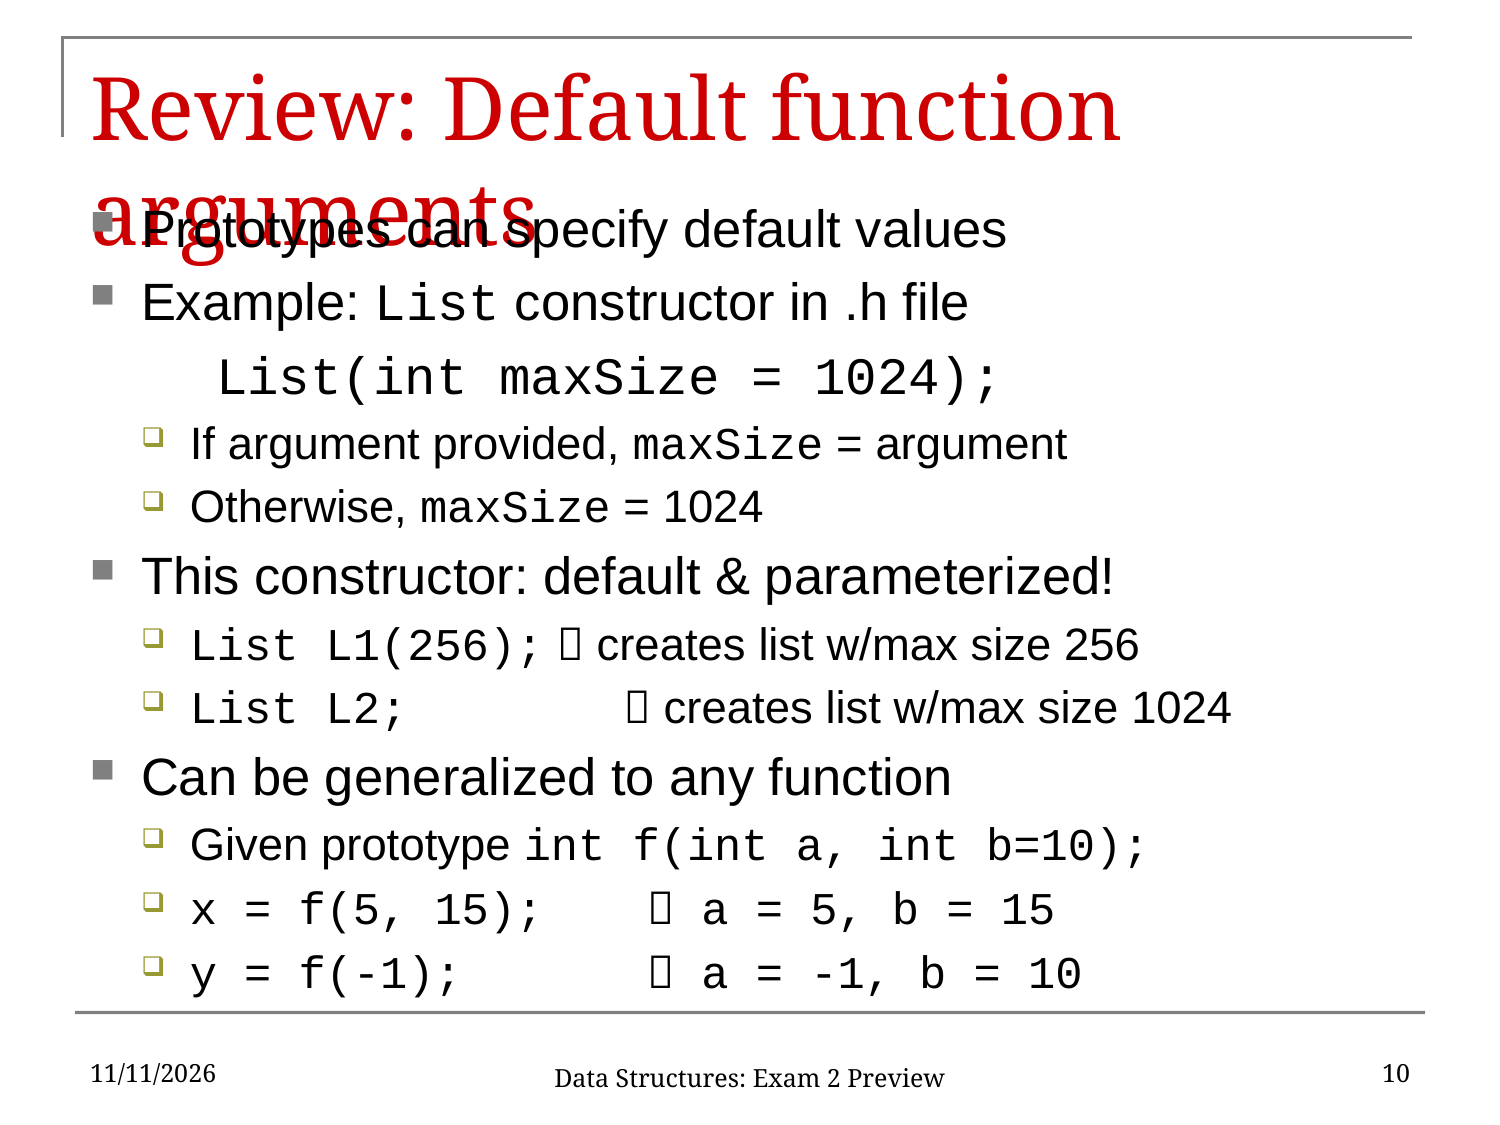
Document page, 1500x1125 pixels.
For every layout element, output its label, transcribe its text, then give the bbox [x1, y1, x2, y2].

footer Data Structures: Exam 2 Preview [512, 1024, 988, 1101]
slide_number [74, 1023, 426, 1100]
title Review: Default function arguments [75, 45, 1425, 163]
slide_number 10 [1074, 1023, 1426, 1100]
list Prototypes can specify default values Example: List constructor in .h file List(int maxSize = 1024); If argument provided, maxSize = argument Otherwise, maxSize = 1024 This constructor: default & parameterized! List L1(256);  creates list w/max size 256 List L2;  creates list w/max size 1024 Can be generalized to any function Given prototype int f(int a, int b=10); x = f(5, 15);  a = 5, b = 15 y = f(-1);  a = -1, b = 10 [75, 187, 1425, 1006]
